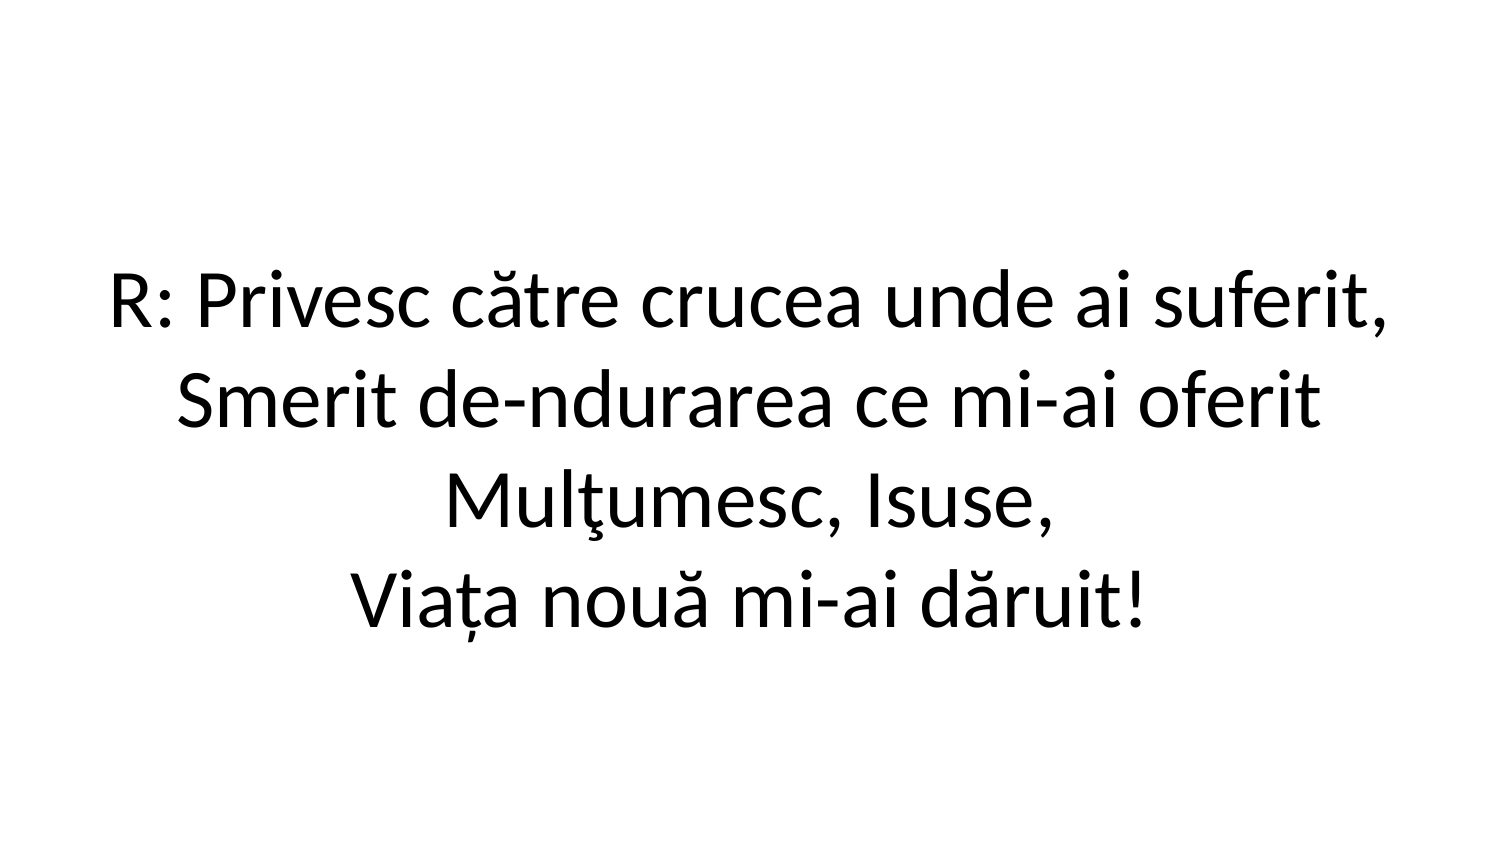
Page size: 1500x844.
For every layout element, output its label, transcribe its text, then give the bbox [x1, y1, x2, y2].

text_box R: Privesc către crucea unde ai suferit, Smerit de-ndurarea ce mi-ai oferit Mulţumesc, Isuse, Viața nouă mi-ai dăruit! [94, 192, 1406, 652]
